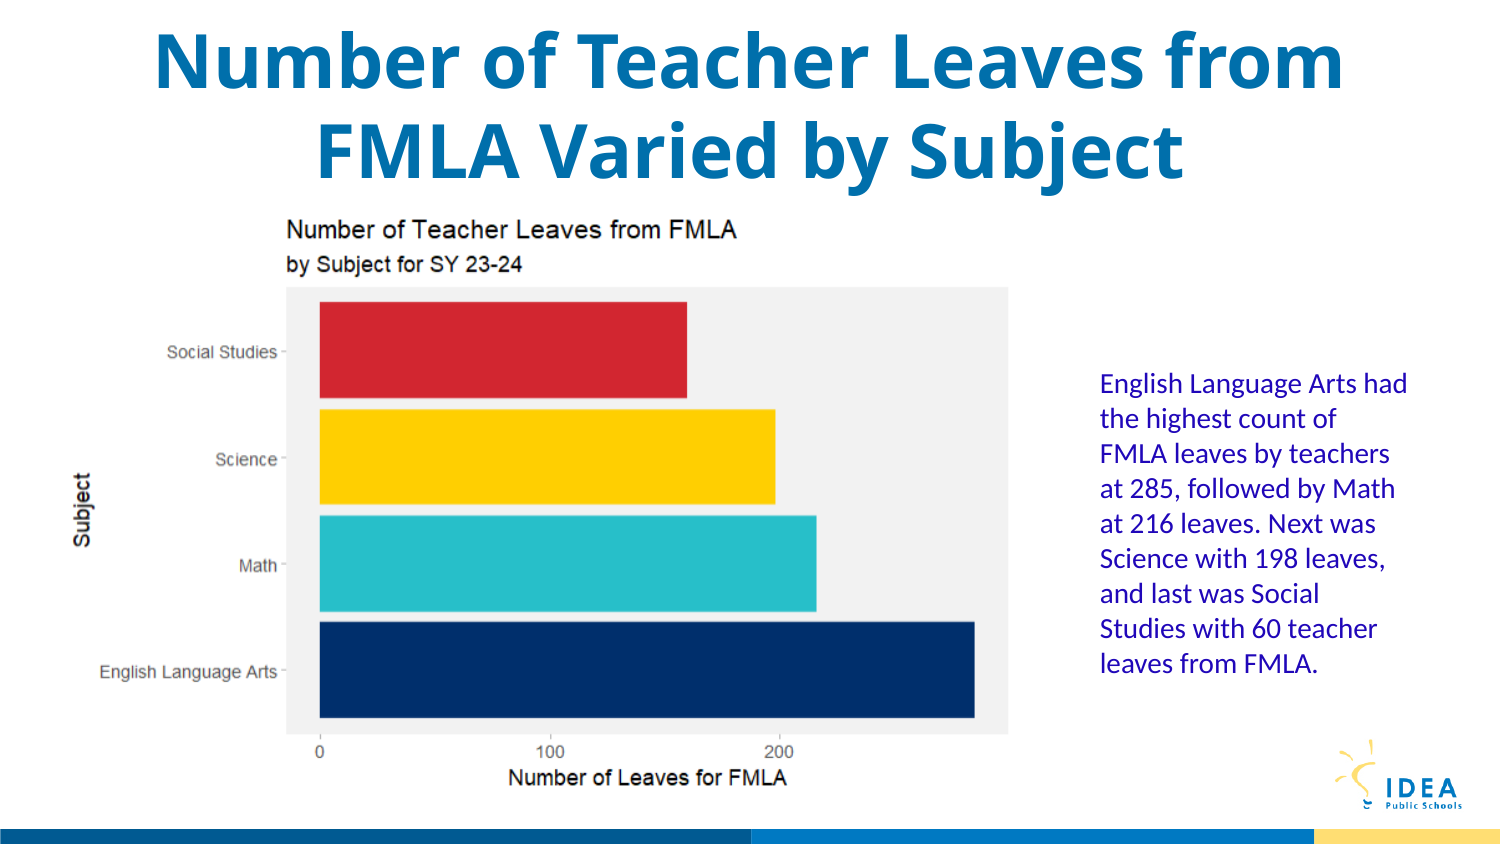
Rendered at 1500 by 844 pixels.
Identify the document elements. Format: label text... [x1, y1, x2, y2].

picture [0, 0, 1500, 844]
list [65, 211, 1032, 793]
text_box English Language Arts had the highest count of FMLA leaves by teachers at 285, followed by Math at 216 leaves. Next was Science with 198 leaves, and last was Social Studies with 60 teacher leaves from FMLA. [1085, 357, 1425, 687]
title Number of Teacher Leaves from FMLA Varied by Subject [75, 33, 1425, 175]
